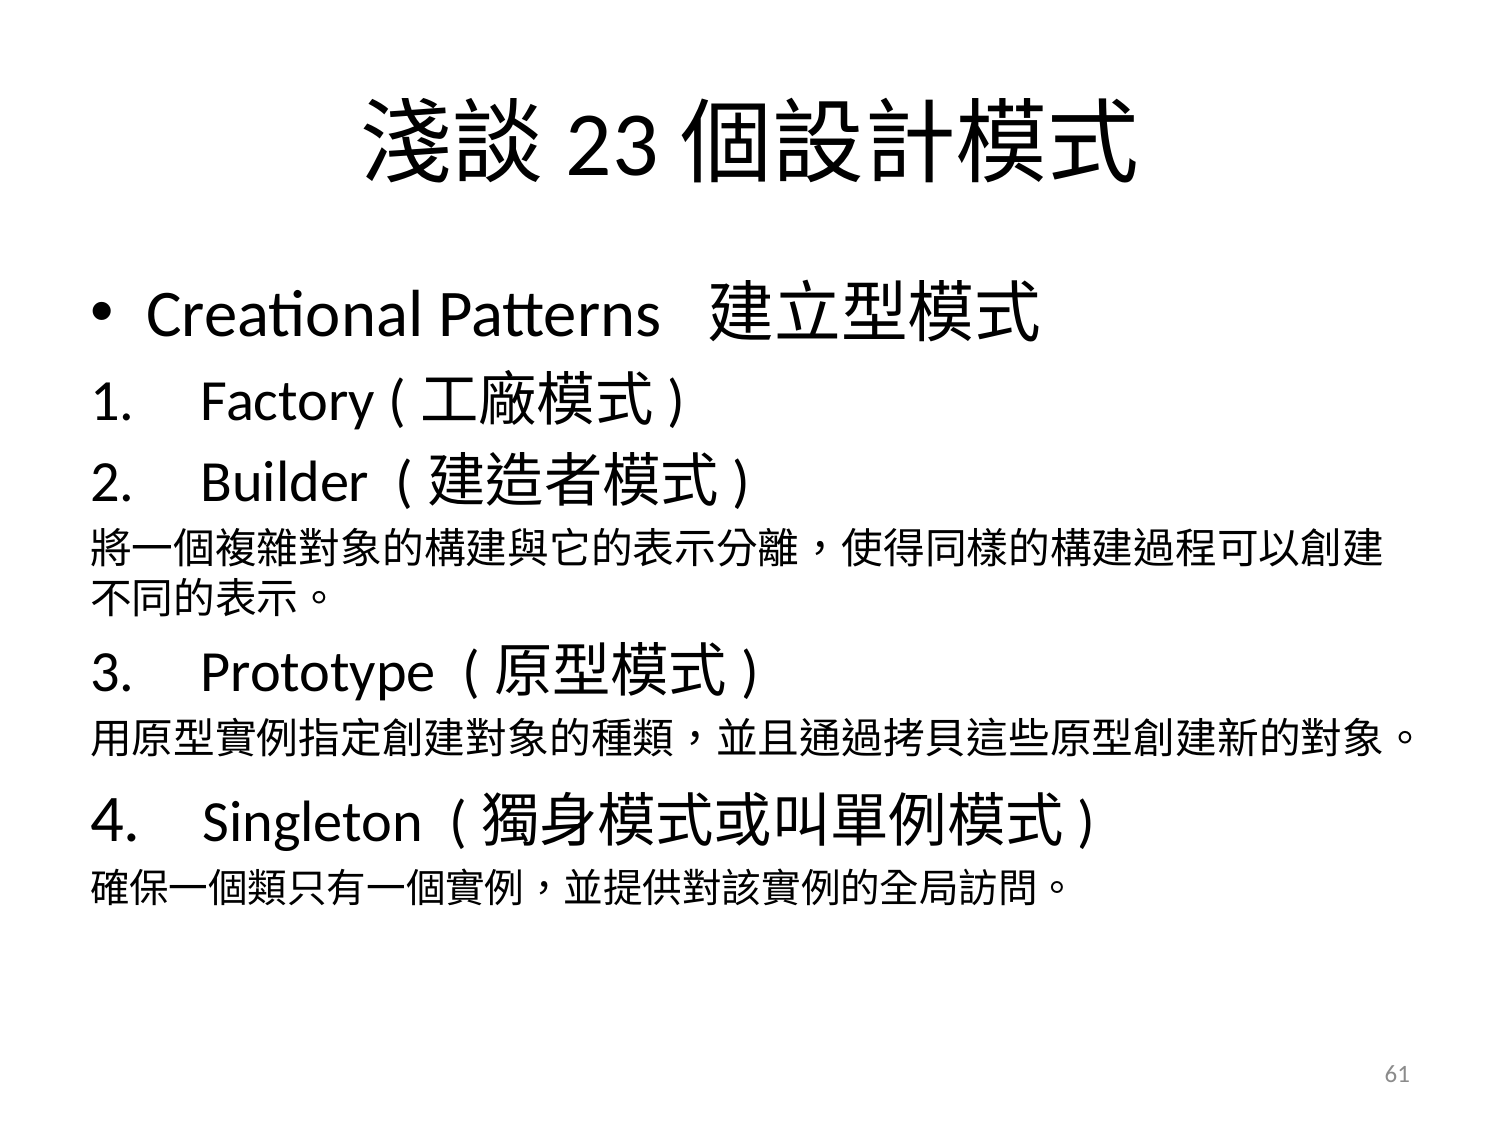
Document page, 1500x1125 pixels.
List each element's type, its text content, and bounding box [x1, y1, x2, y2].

list Creational Patterns 建立型模式 Factory (工廠模式) Builder (建造者模式) 將一個複雜對象的構建與它的表示分離，使得同樣的構建過程可以創建不同的表示。 Prototype (原型模式) 用原型實例指定創建對象的種類，並且通過拷貝這些原型創建新的對象。 Singleton (獨身模式或叫單例模式) 確保一個類只有一個實例，並提供對該實例的全局訪問。 [75, 262, 1425, 1005]
title 淺談23個設計模式 [75, 45, 1425, 233]
slide_number 61 [1074, 1042, 1425, 1103]
